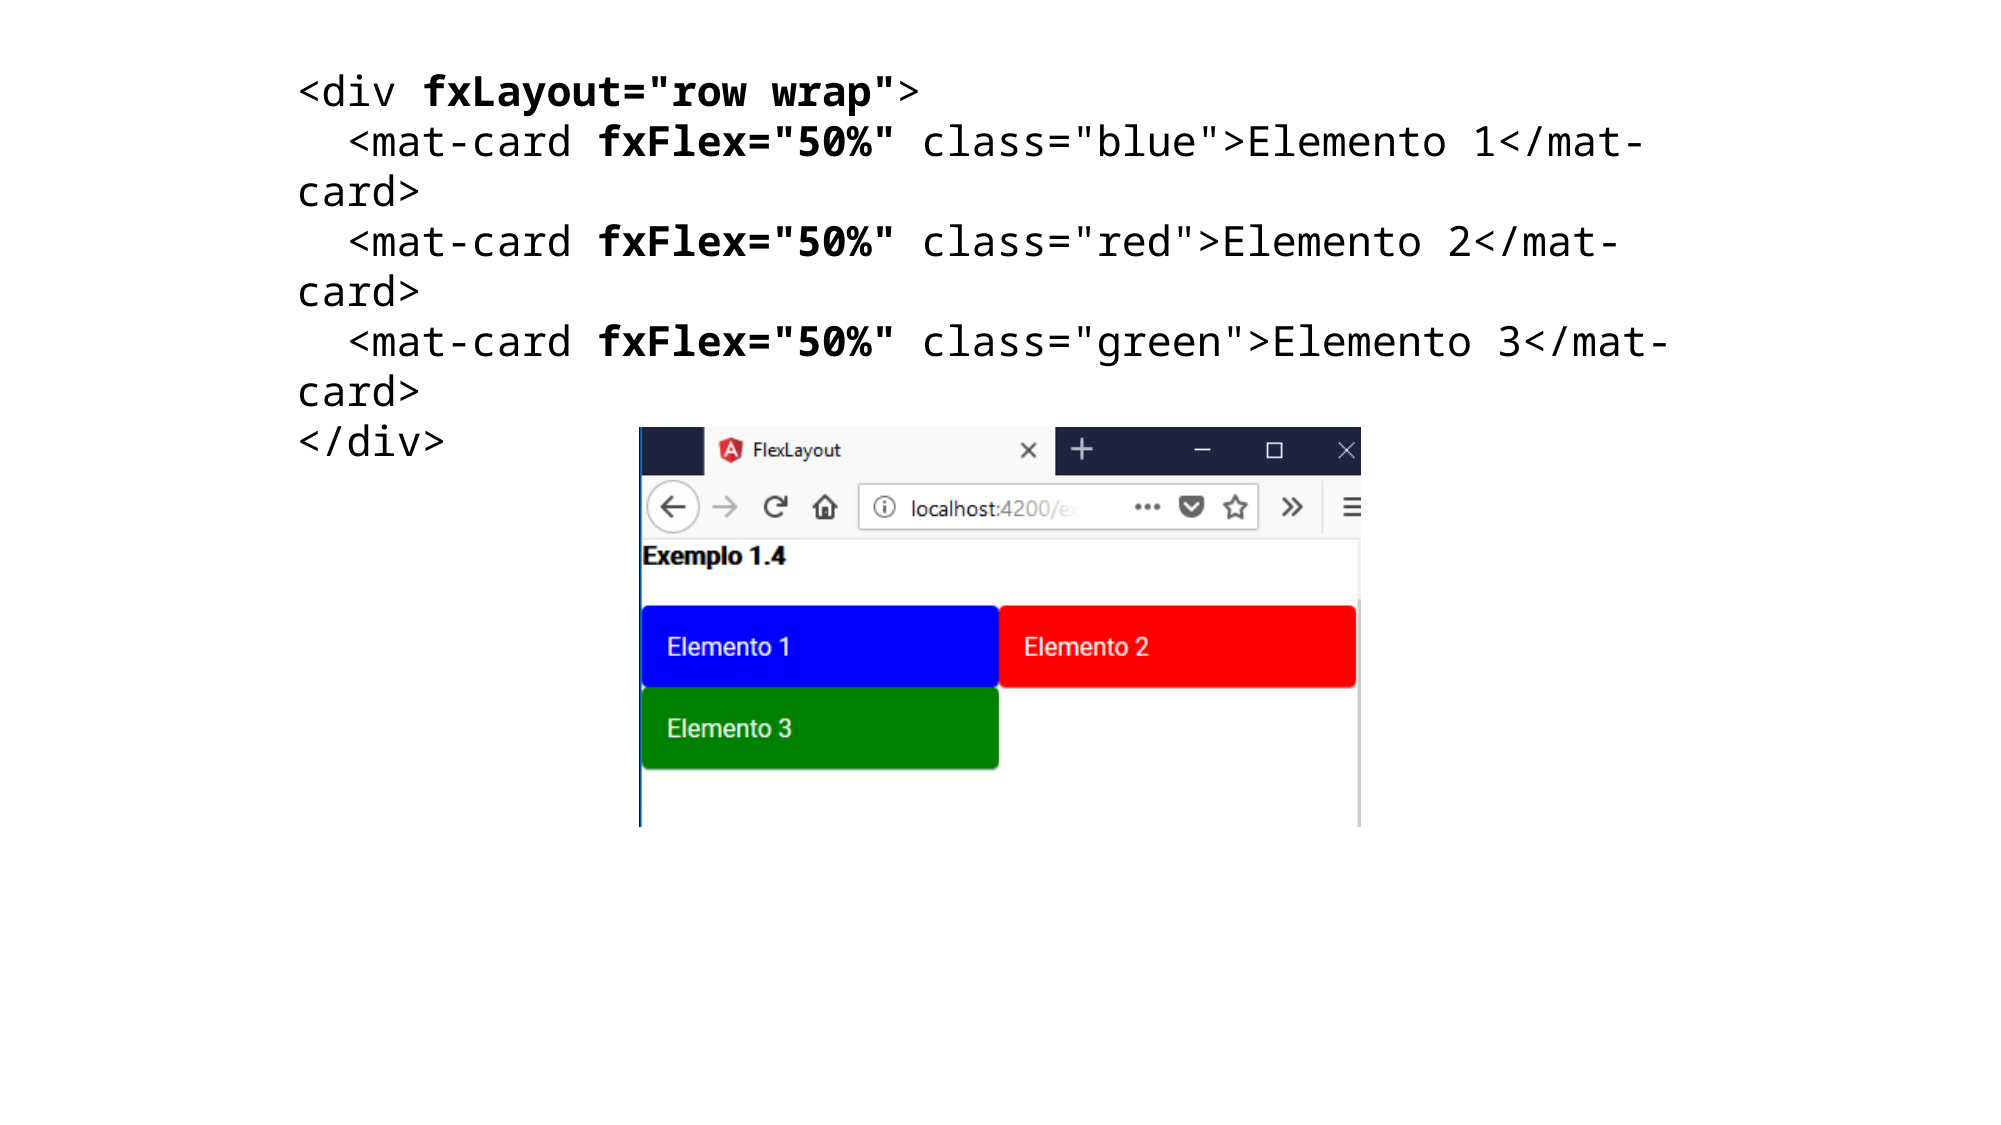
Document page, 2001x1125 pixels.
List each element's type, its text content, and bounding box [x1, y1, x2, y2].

text_box <div fxLayout="row wrap"> <mat-card fxFlex="50%" class="blue">Elemento 1</mat-card> <mat-card fxFlex="50%" class="red">Elemento 2</mat-card> <mat-card fxFlex="50%" class="green">Elemento 3</mat-card> </div> [281, 56, 1719, 472]
picture [639, 427, 1361, 827]
